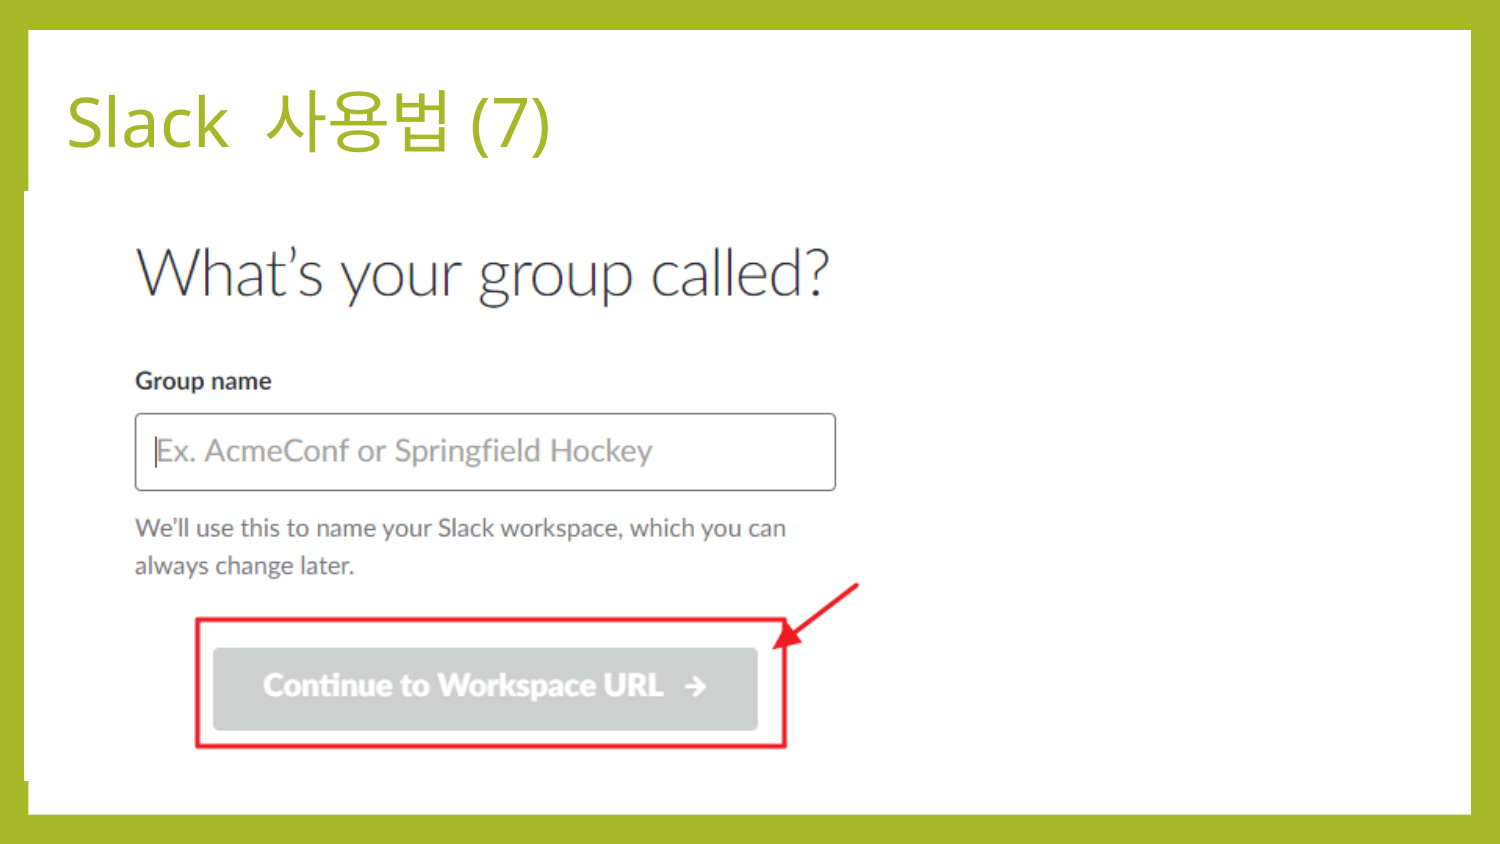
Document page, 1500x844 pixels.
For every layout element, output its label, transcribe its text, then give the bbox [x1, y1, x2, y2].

picture [24, 191, 971, 782]
title Slack 사용법(7) [51, 72, 1449, 167]
